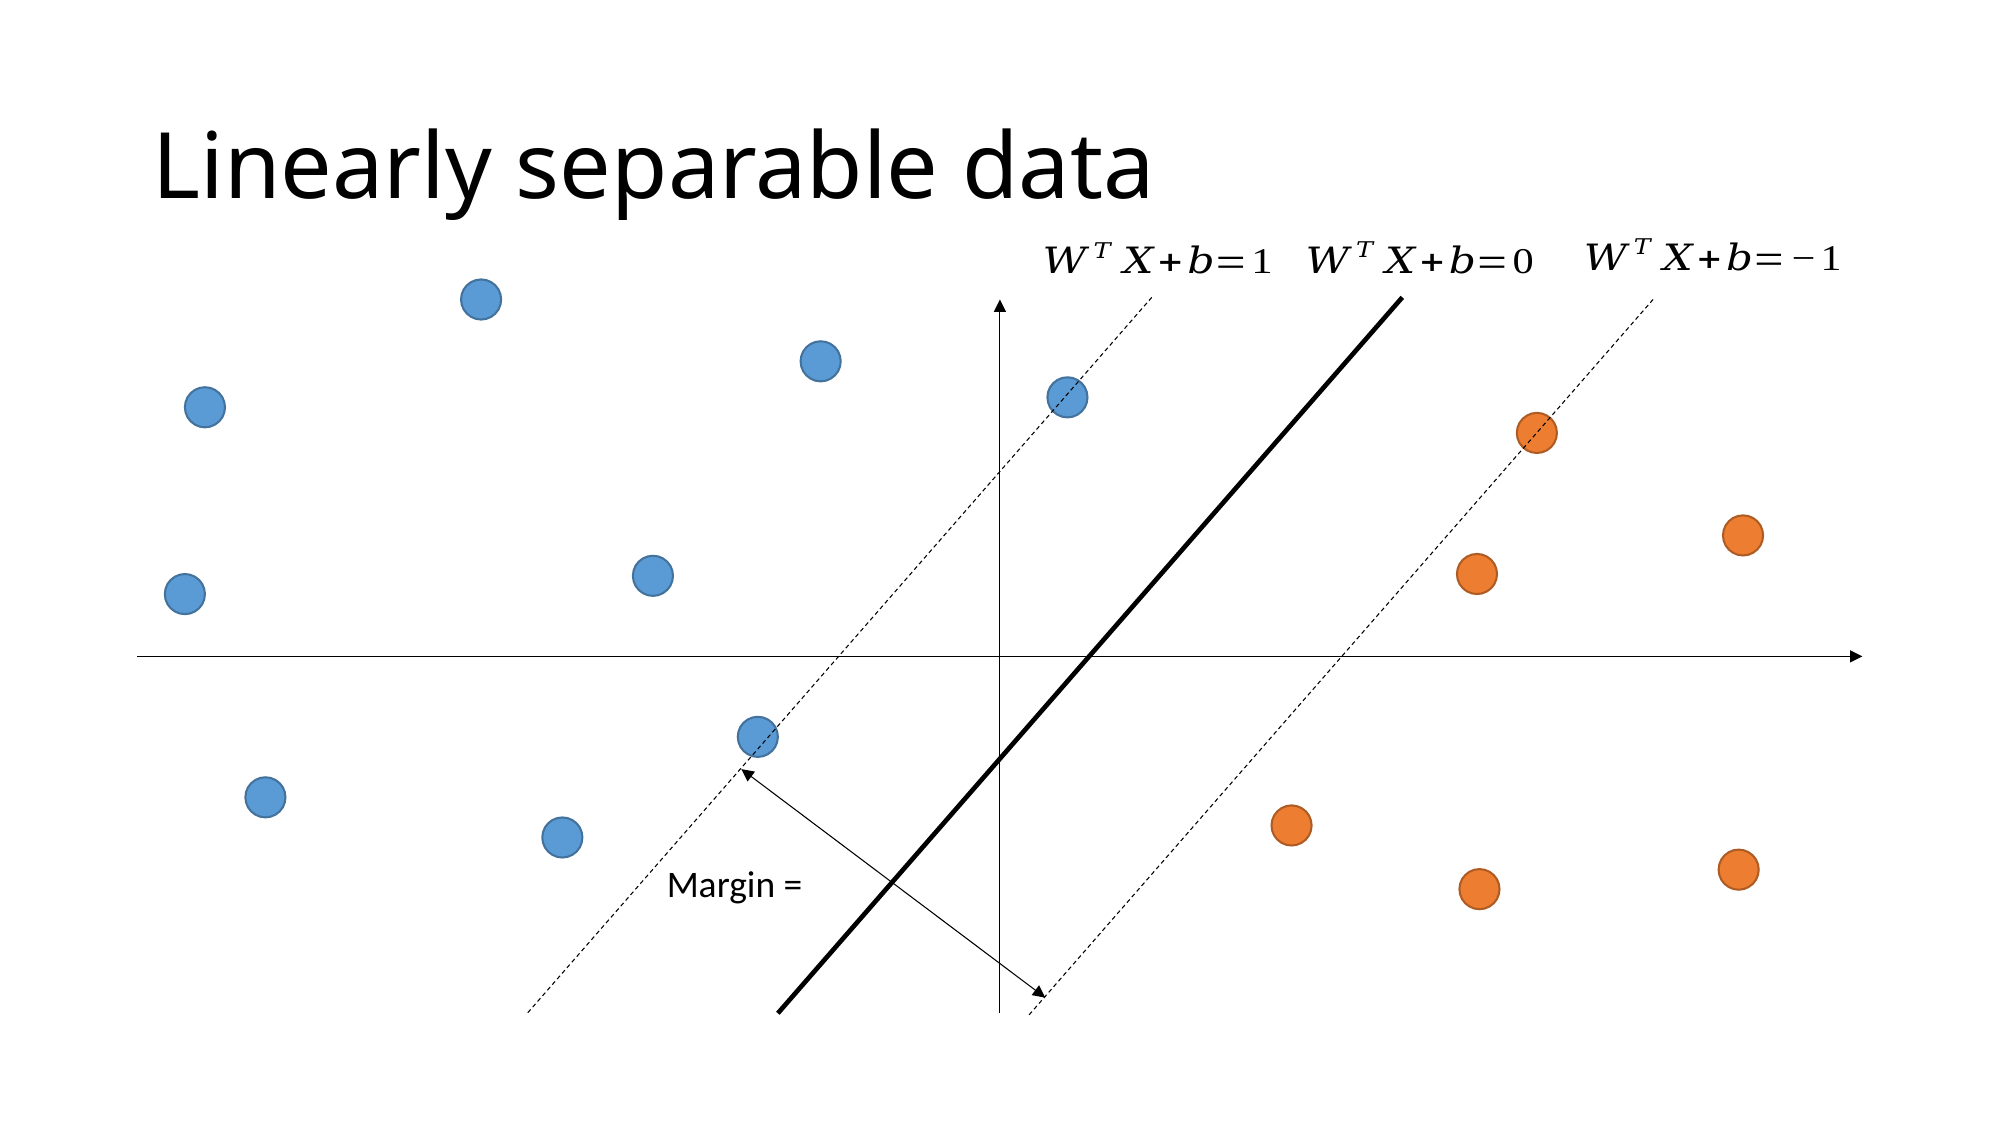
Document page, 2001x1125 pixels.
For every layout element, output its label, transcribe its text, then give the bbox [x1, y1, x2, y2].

text_box [460, 278, 503, 321]
text_box [1721, 514, 1765, 557]
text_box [741, 769, 1046, 998]
text_box [183, 386, 227, 429]
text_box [527, 297, 1152, 1014]
title Linearly separable data [137, 59, 1863, 278]
text_box [163, 572, 206, 616]
text_box [244, 776, 287, 819]
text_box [1028, 299, 1654, 1016]
text_box [1717, 848, 1760, 891]
